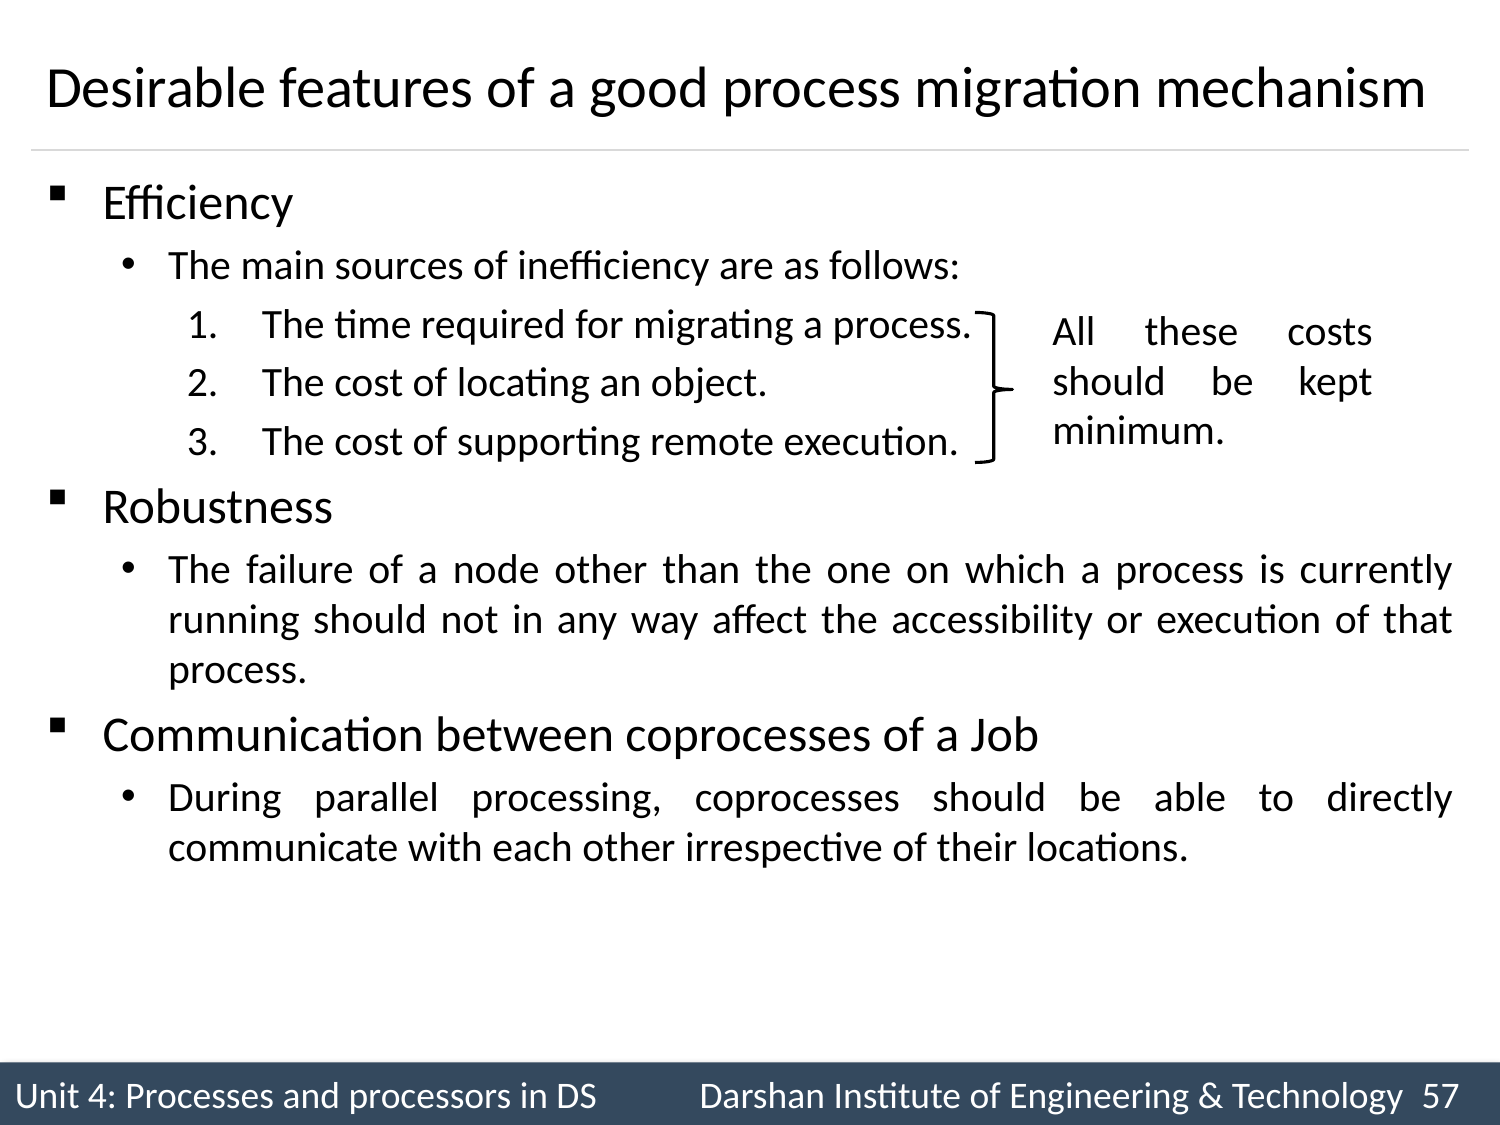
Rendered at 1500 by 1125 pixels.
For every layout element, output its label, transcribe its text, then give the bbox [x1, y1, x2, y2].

text_box All these costs should be kept minimum. [962, 295, 1388, 461]
list Efficiency The main sources of inefficiency are as follows: The time required for migrating a process. The cost of locating an object. The cost of supporting remote execution. Robustness The failure of a node other than the one on which a process is currently running should not in any way affect the accessibility or execution of that process. Communication between coprocesses of a Job During parallel processing, coprocesses should be able to directly communicate with each other irrespective of their locations. [31, 162, 1469, 1038]
title Desirable features of a good process migration mechanism [31, 17, 1469, 150]
